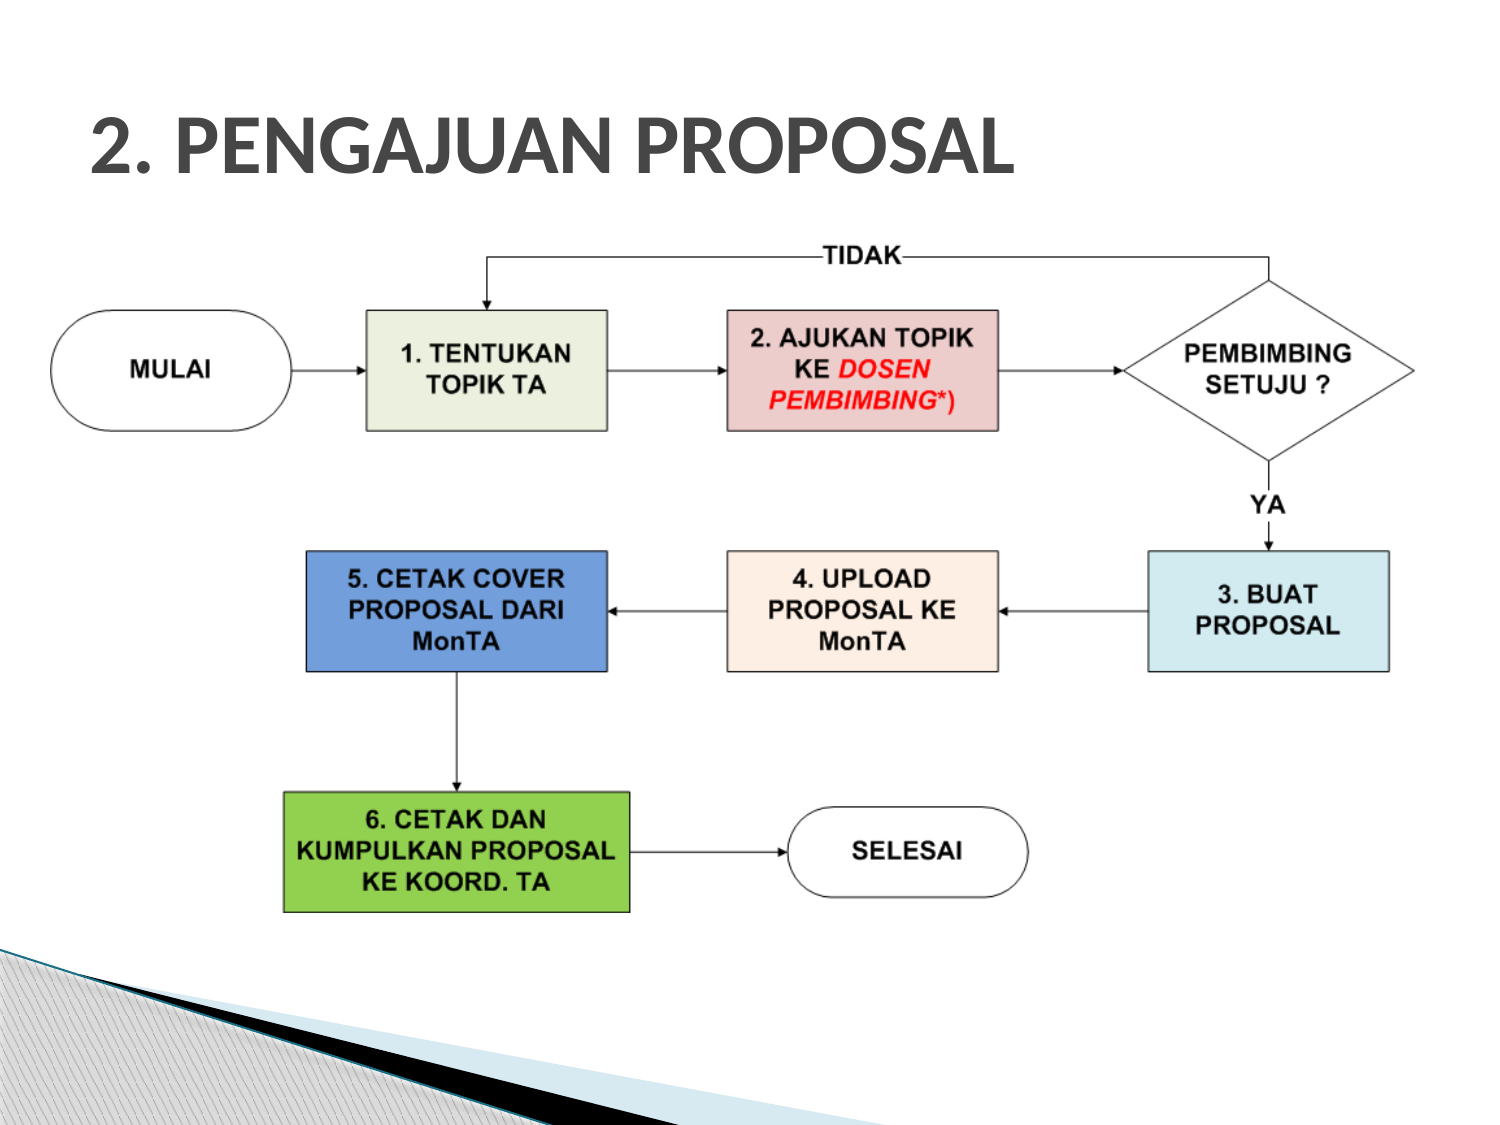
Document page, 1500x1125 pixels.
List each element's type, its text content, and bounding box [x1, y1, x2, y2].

picture [49, 237, 1415, 913]
title 2. PENGAJUAN PROPOSAL [75, 45, 1425, 233]
